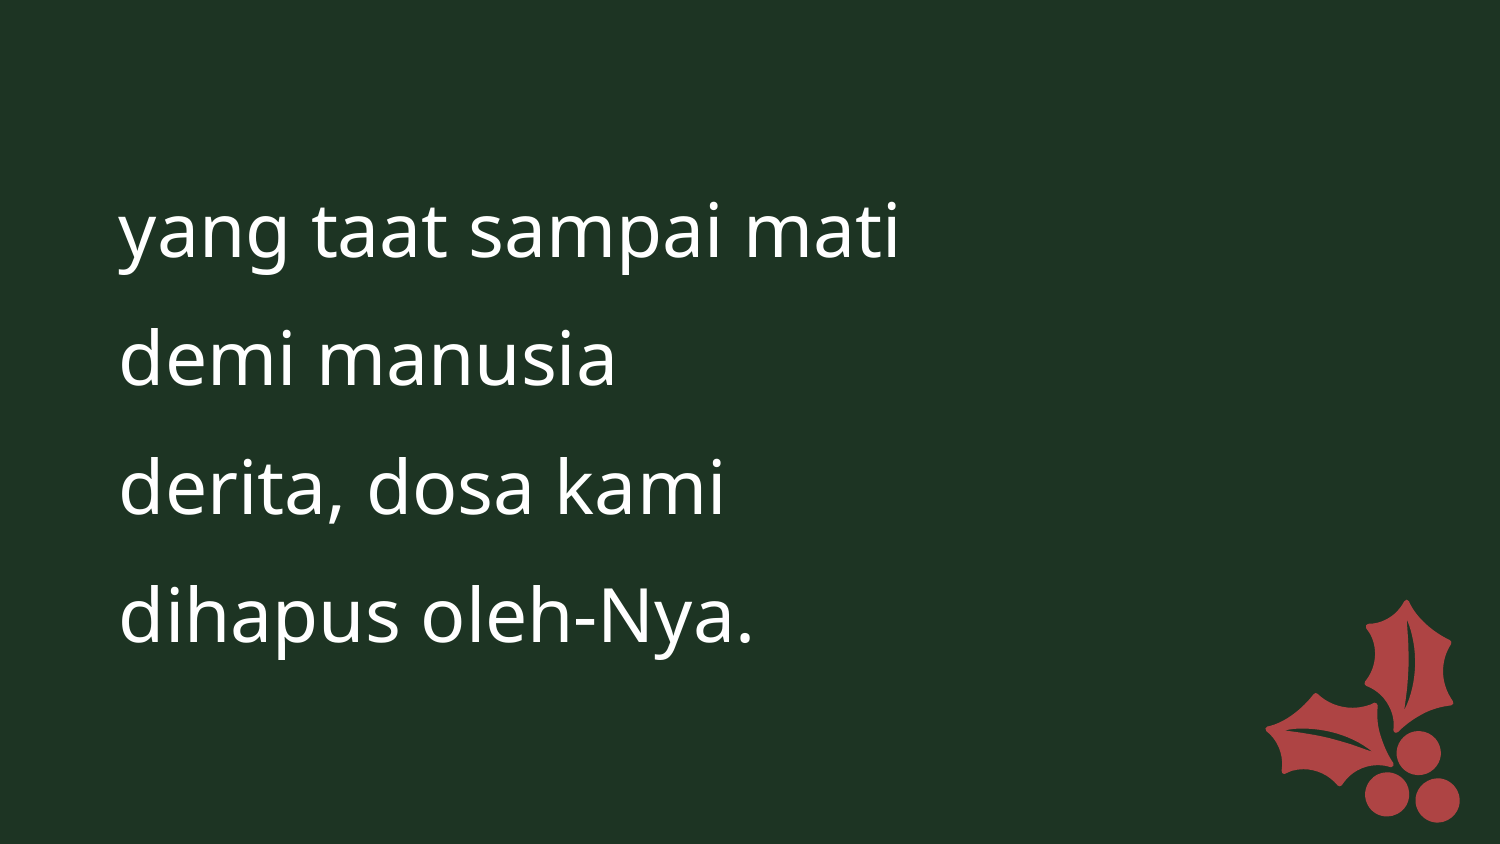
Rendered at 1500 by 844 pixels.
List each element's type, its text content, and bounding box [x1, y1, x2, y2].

text_box yang taat sampai mati demi manusia derita, dosa kami dihapus oleh-Nya. [78, 153, 1412, 655]
